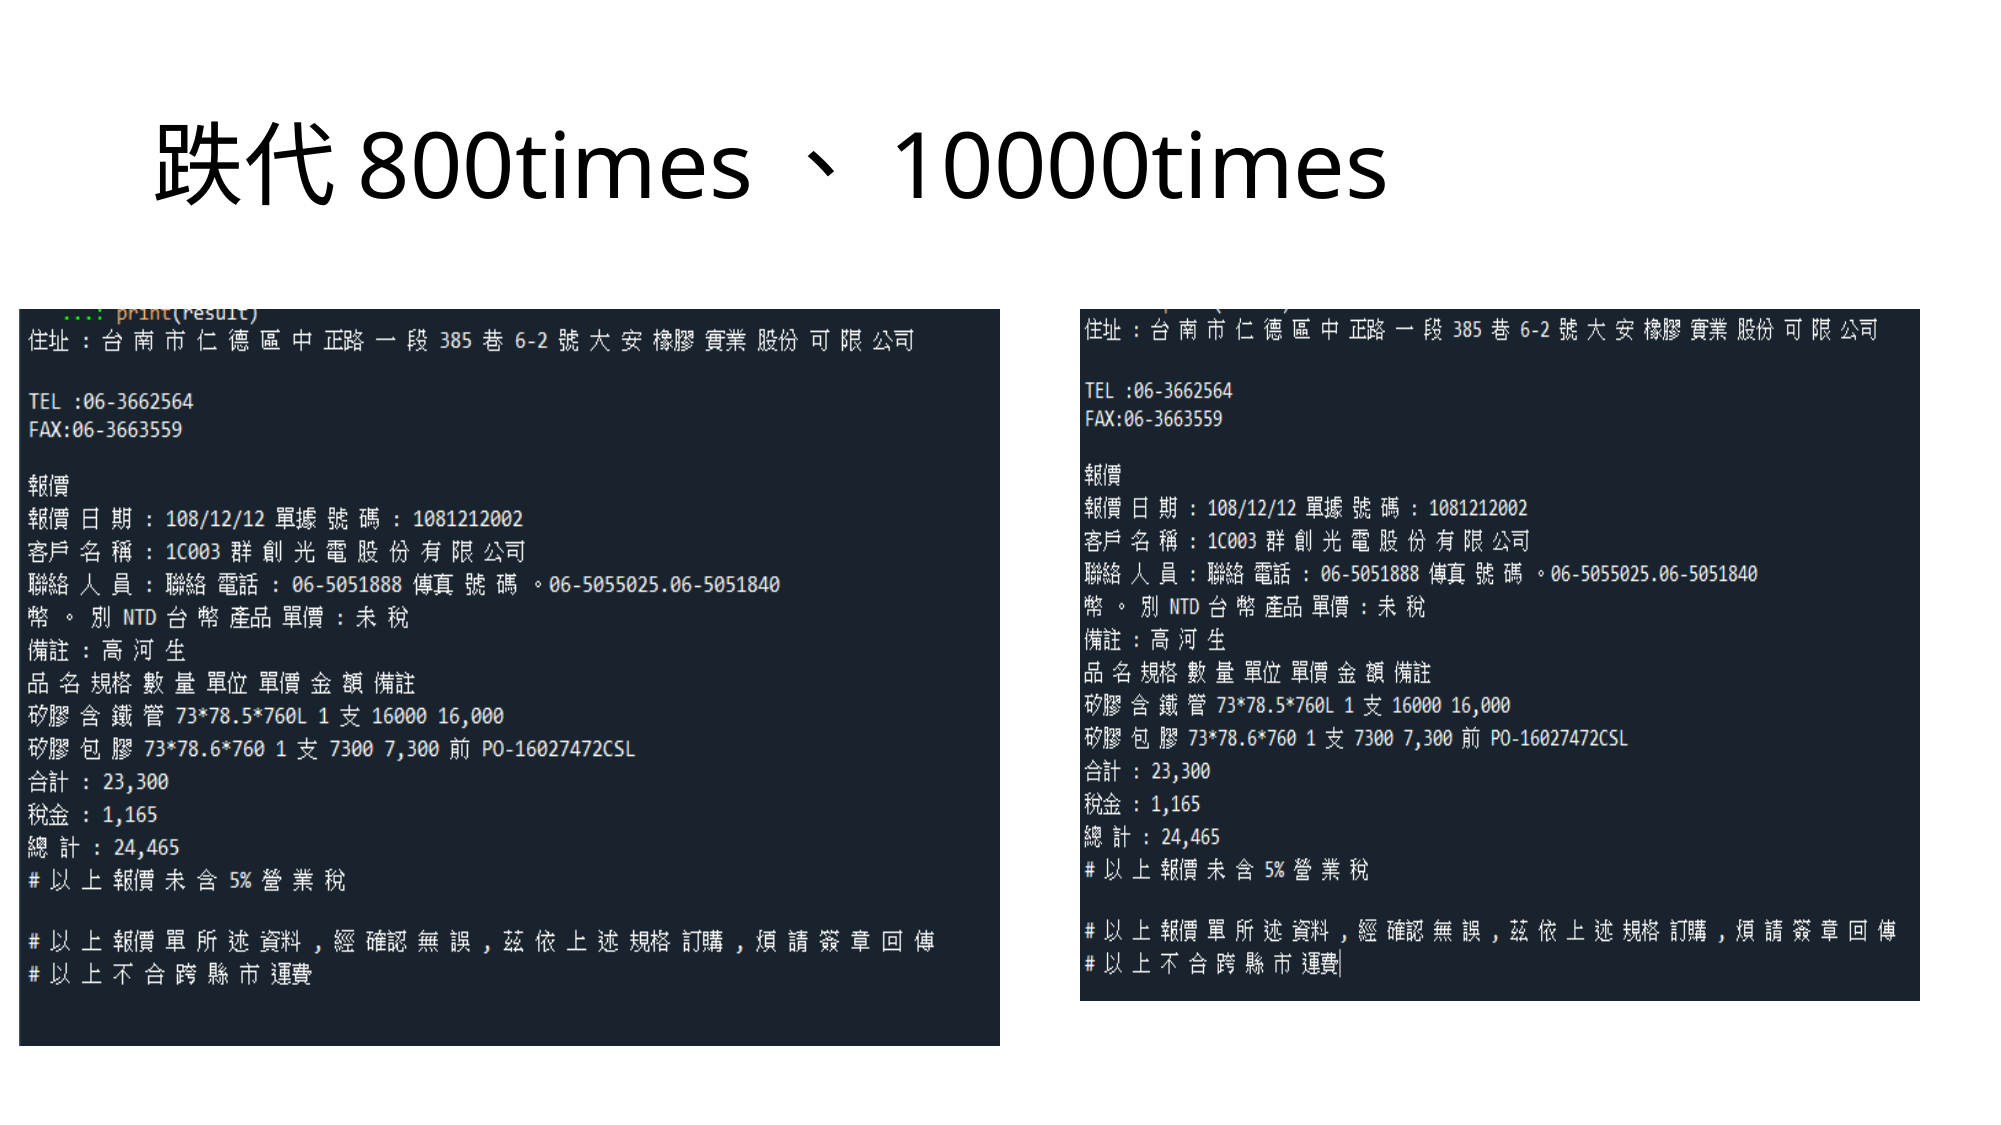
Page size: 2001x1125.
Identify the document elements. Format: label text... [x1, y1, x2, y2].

picture [19, 309, 1000, 1046]
title 跌代800times、10000times [137, 59, 1863, 278]
picture [1080, 309, 1920, 1001]
